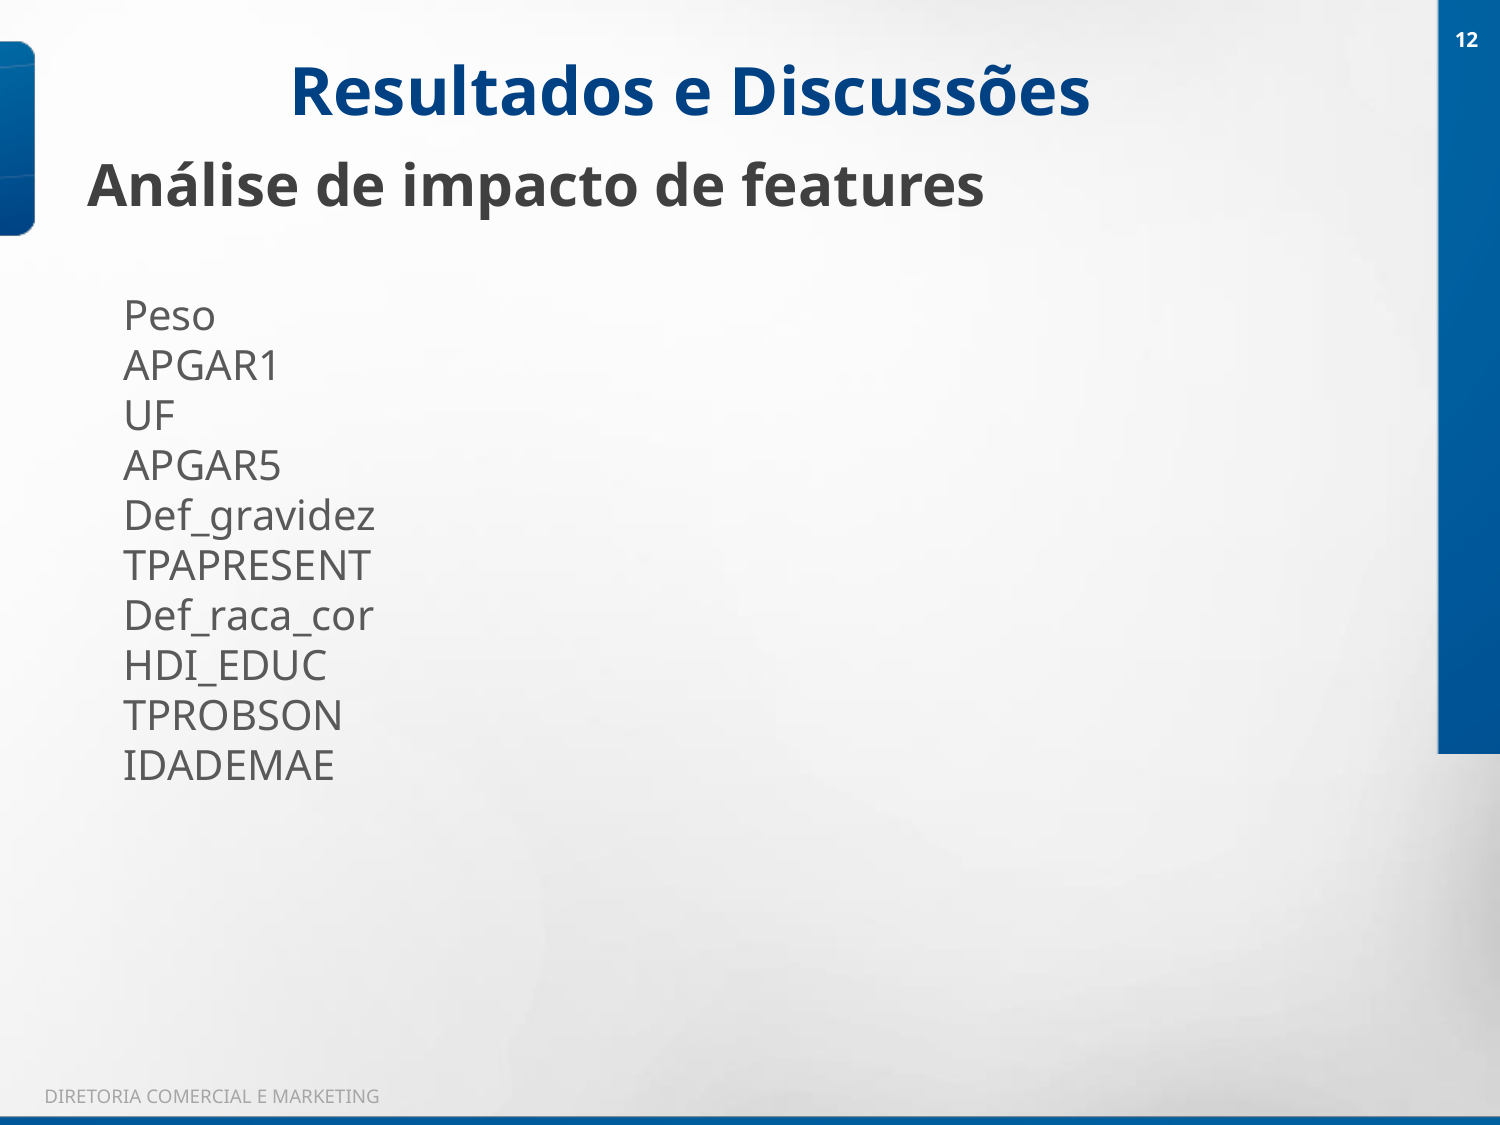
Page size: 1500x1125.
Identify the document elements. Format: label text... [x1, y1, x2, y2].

slide_number 12 [1433, 19, 1500, 73]
picture [0, 0, 1500, 1125]
list Resultados e Discussões [72, 50, 1310, 141]
list Análise de impacto de features [72, 148, 1310, 239]
text_box Peso APGAR1 UF APGAR5 Def_gravidez TPAPRESENT Def_raca_cor HDI_EDUC TPROBSON IDADEMAE [108, 281, 1392, 797]
